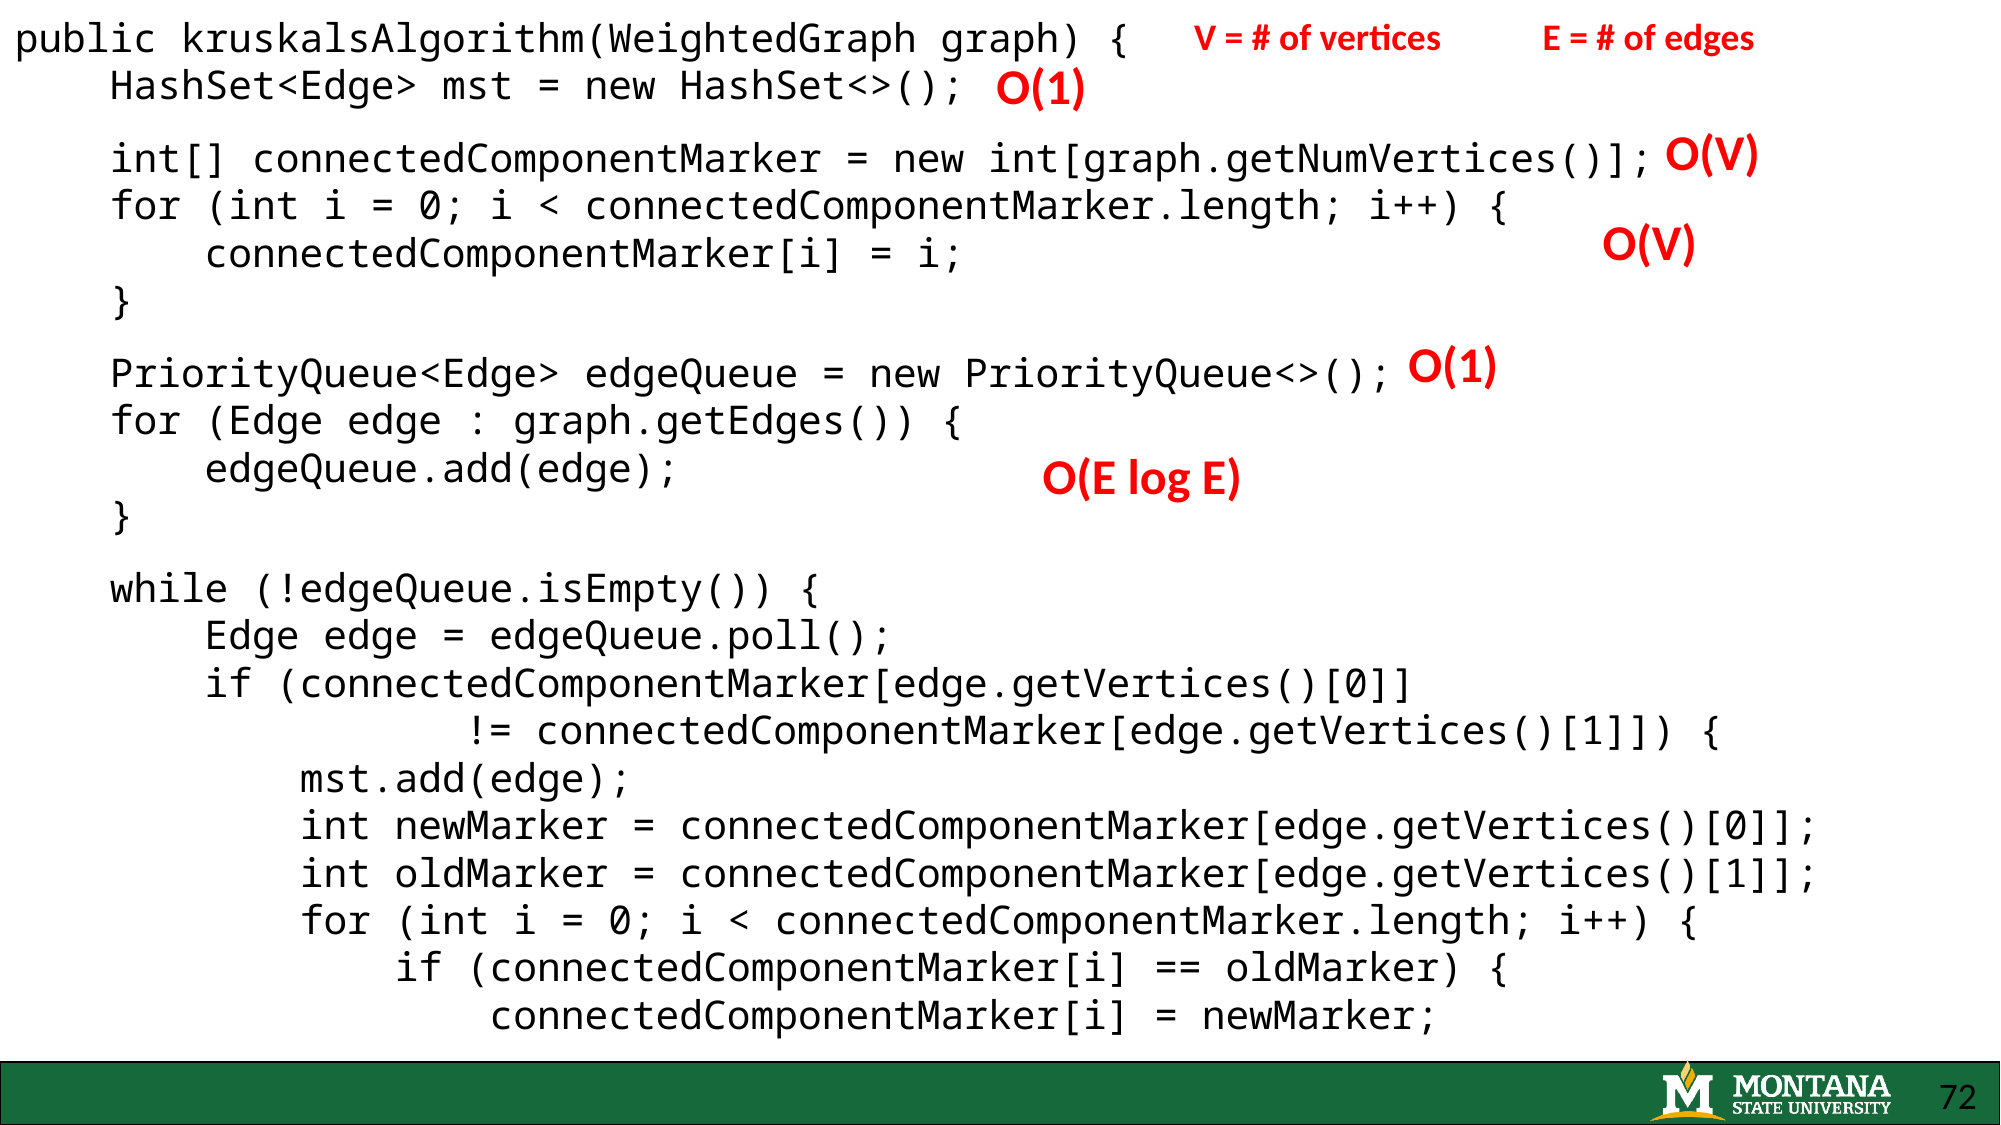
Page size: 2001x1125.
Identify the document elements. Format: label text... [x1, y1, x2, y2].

text_box O(1) [1393, 324, 1514, 400]
text_box O(E log E) [1027, 437, 1257, 512]
text_box V = # of vertices E = # of edges [1179, 5, 1771, 66]
text_box O(1) [981, 47, 1102, 123]
text_box O(V) [1650, 113, 1775, 188]
picture [1649, 1060, 1891, 1122]
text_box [0, 1060, 2000, 1125]
text_box O(V) [1587, 202, 1712, 278]
text_box public kruskalsAlgorithm(WeightedGraph graph) { HashSet<Edge> mst = new HashSet<>(); int[] connectedComponentMarker = new int[graph.getNumVertices()]; for (int i = 0; i < connectedComponentMarker.length; i++) { connectedComponentMarker[i] = i; } PriorityQueue<Edge> edgeQueue = new PriorityQueue<>(); for (Edge edge : graph.getEdges()) { edgeQueue.add(edge); } while (!edgeQueue.isEmpty()) { Edge edge = edgeQueue.poll(); if (connectedComponentMarker[edge.getVertices()[0]] != connectedComponentMarker[edge.getVertices()[1]]) { mst.add(edge); int newMarker = connectedComponentMarker[edge.getVertices()[0]]; int oldMarker = connectedComponentMarker[edge.getVertices()[1]]; for (int i = 0; i < connectedComponentMarker.length; i++) { if (connectedComponentMarker[i] == oldMarker) { connectedComponentMarker[i] = newMarker; [0, 5, 1962, 1060]
